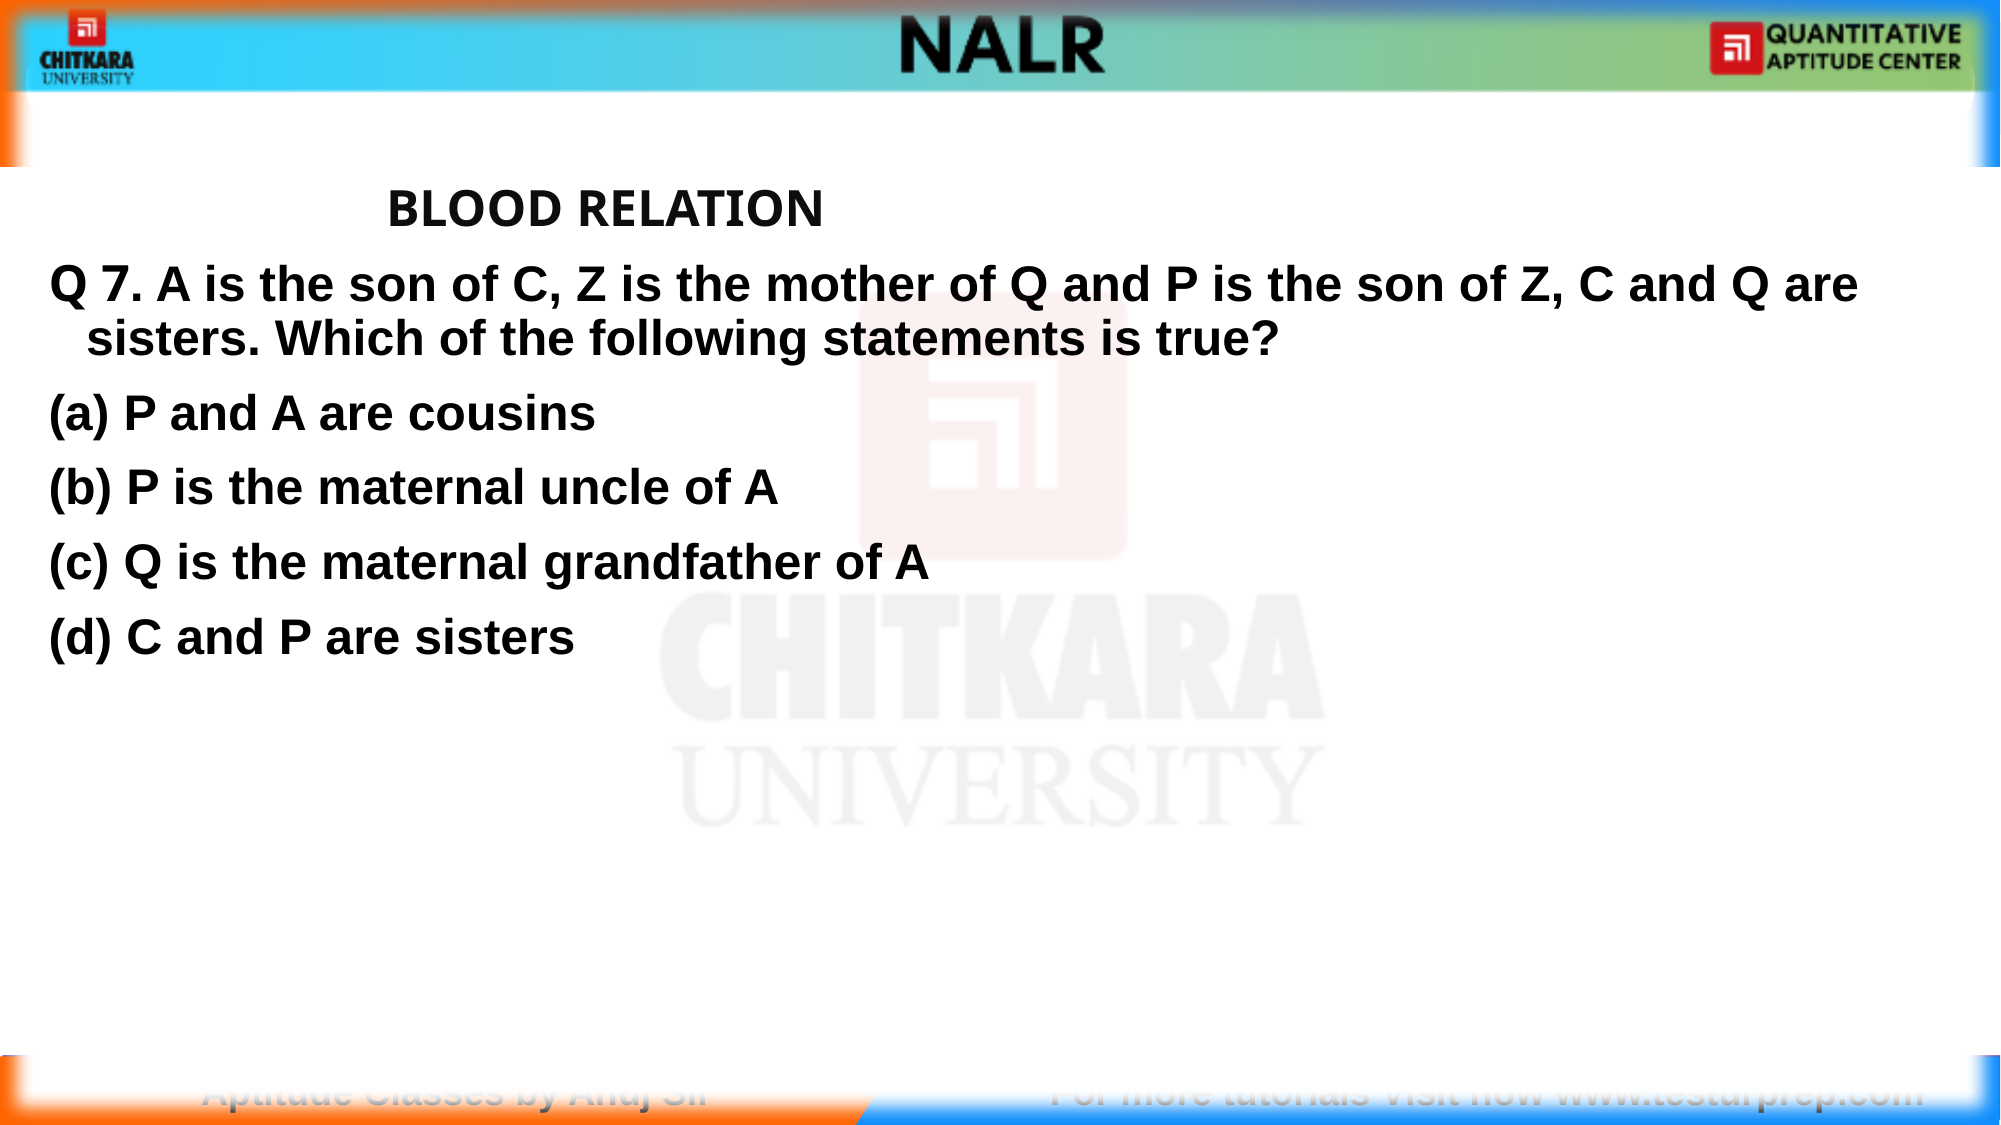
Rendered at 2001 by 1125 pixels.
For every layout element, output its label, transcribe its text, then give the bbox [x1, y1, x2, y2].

picture [0, 0, 2001, 1125]
list BLOOD RELATION Q 7. A is the son of C, Z is the mother of Q and P is the son of Z, C and Q are sisters. Which of the following statements is true? P and A are cousins (b) P is the maternal uncle of A (c) Q is the maternal grandfather of A (d) C and P are sisters [33, 175, 1959, 1053]
title [41, 31, 1959, 142]
